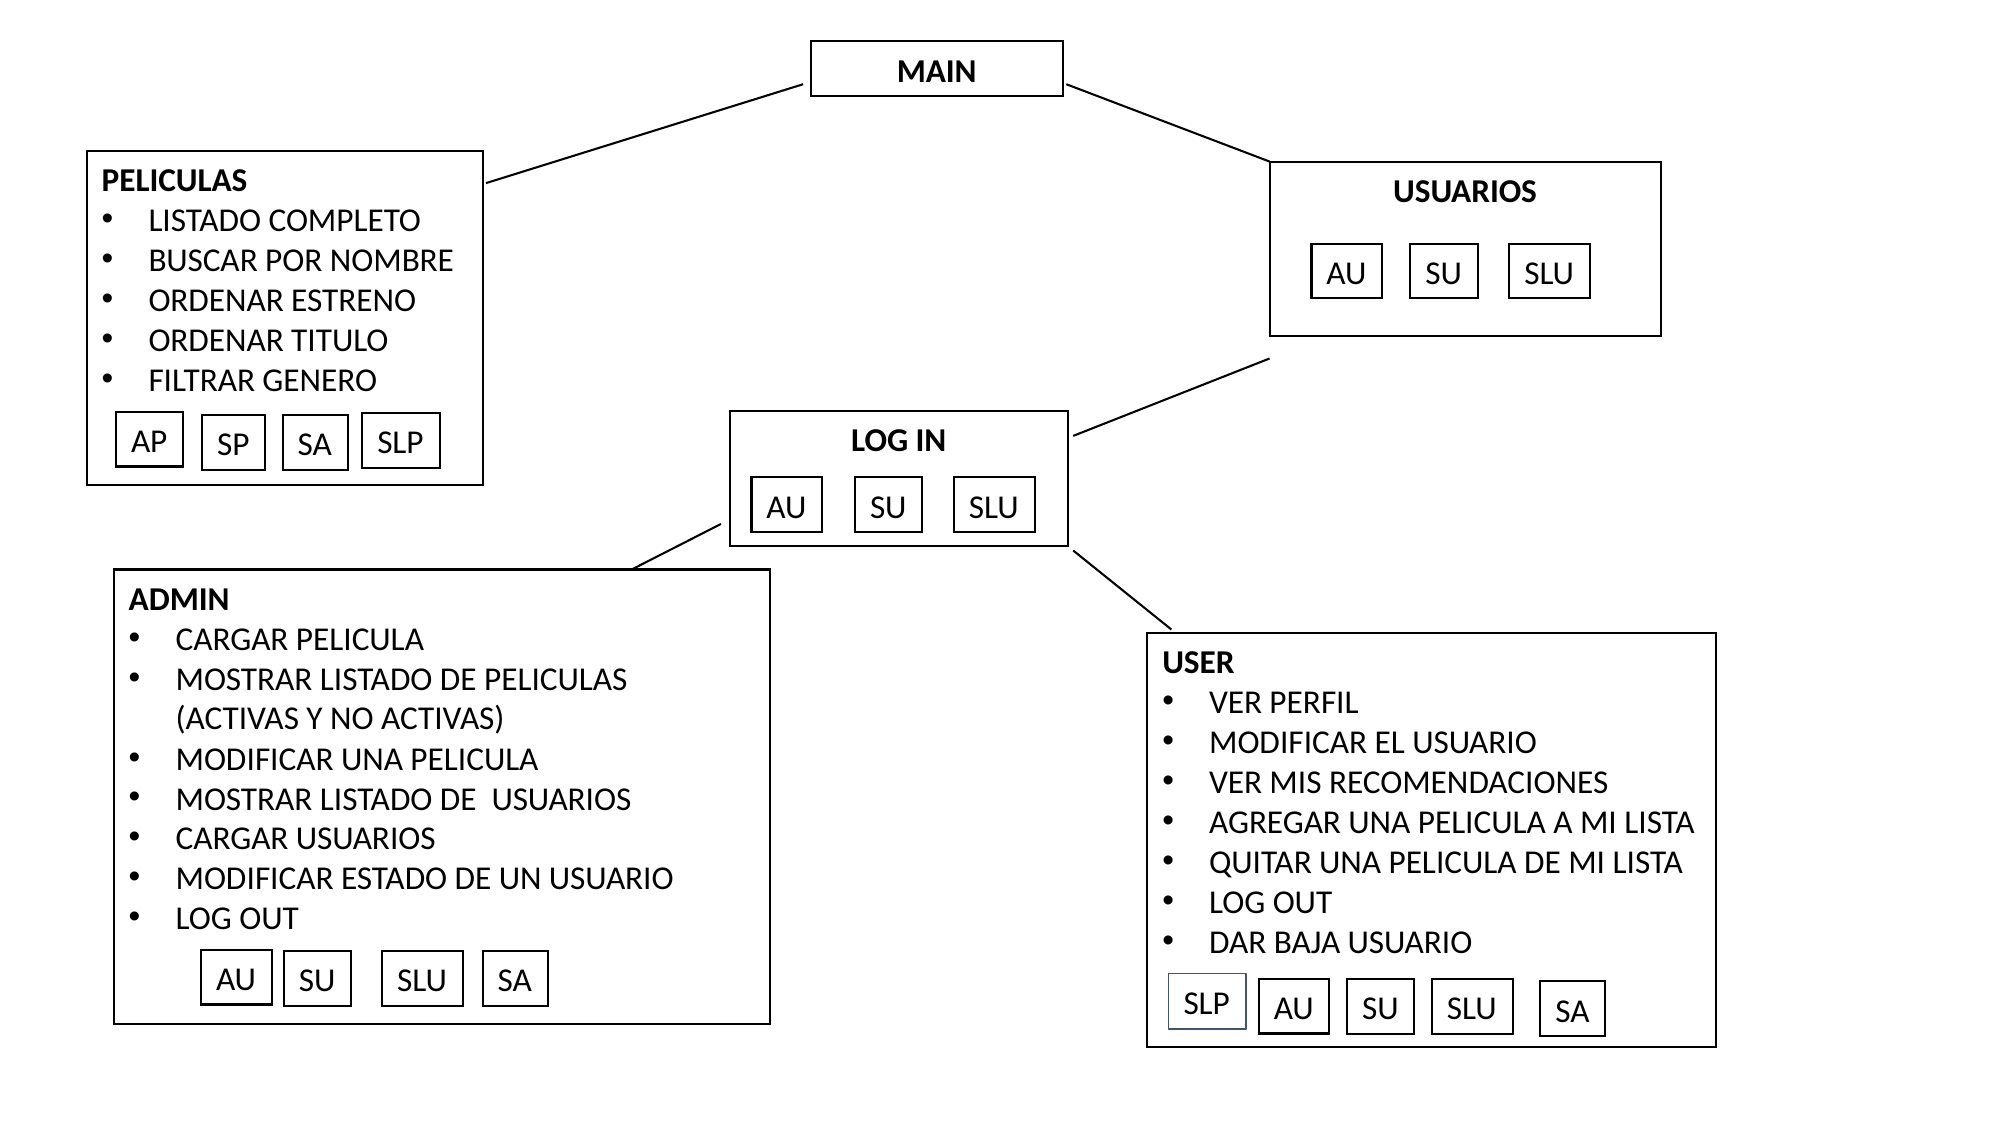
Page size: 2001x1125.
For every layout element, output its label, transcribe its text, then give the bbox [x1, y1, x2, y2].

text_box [113, 569, 771, 1030]
text_box SA [282, 414, 348, 470]
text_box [591, 523, 722, 567]
text_box AP [116, 411, 184, 467]
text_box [485, 83, 804, 184]
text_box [1269, 161, 1662, 339]
text_box MAIN [810, 41, 1063, 97]
text_box PELICULAS LISTADO COMPLETO BUSCAR POR NOMBRE ORDENAR ESTRENO ORDENAR TITULO FILTRAR GENERO [86, 151, 483, 486]
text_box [1066, 83, 1270, 162]
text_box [1073, 550, 1172, 630]
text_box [729, 410, 1069, 548]
text_box SP [202, 414, 266, 470]
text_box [1146, 632, 1717, 1053]
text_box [1072, 358, 1270, 437]
text_box SLP [362, 412, 440, 468]
